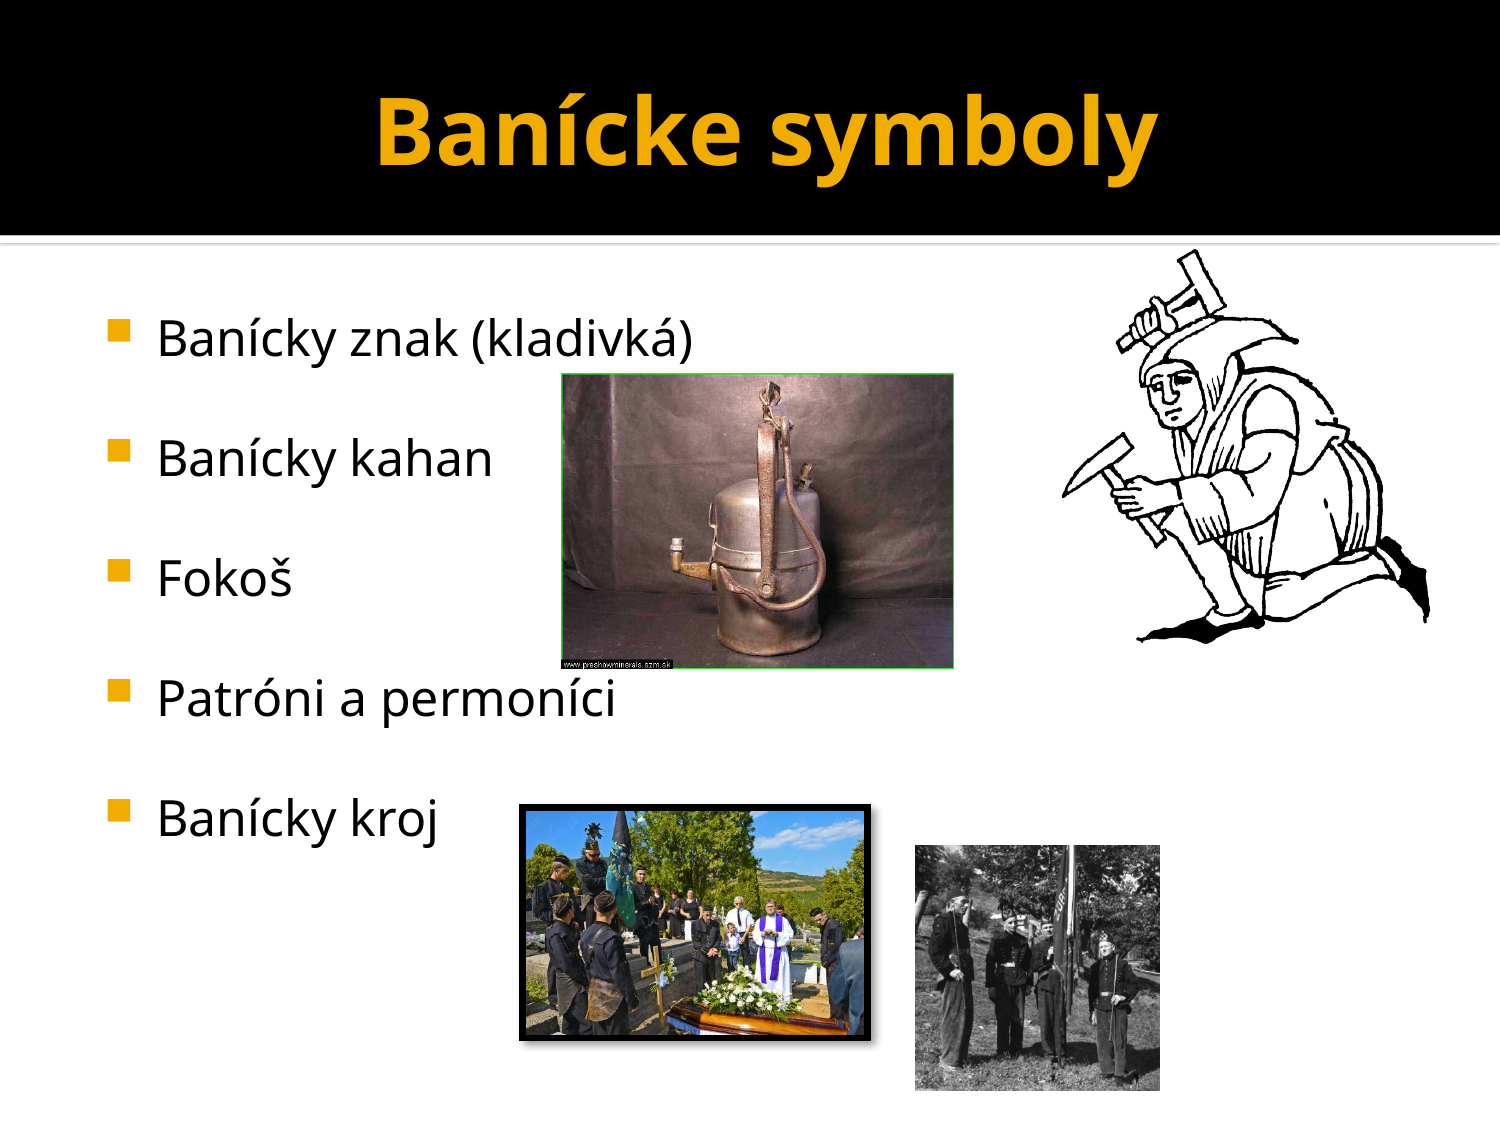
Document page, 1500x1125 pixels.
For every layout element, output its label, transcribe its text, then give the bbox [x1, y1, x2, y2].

title Banícke symboly [75, 25, 1425, 231]
list Banícky znak (kladivká) Banícky kahan Fokoš Patróni a permoníci Banícky kroj [75, 291, 1425, 1050]
picture [560, 373, 954, 669]
picture [915, 845, 1160, 1091]
picture [1057, 243, 1434, 646]
picture [525, 810, 865, 1035]
